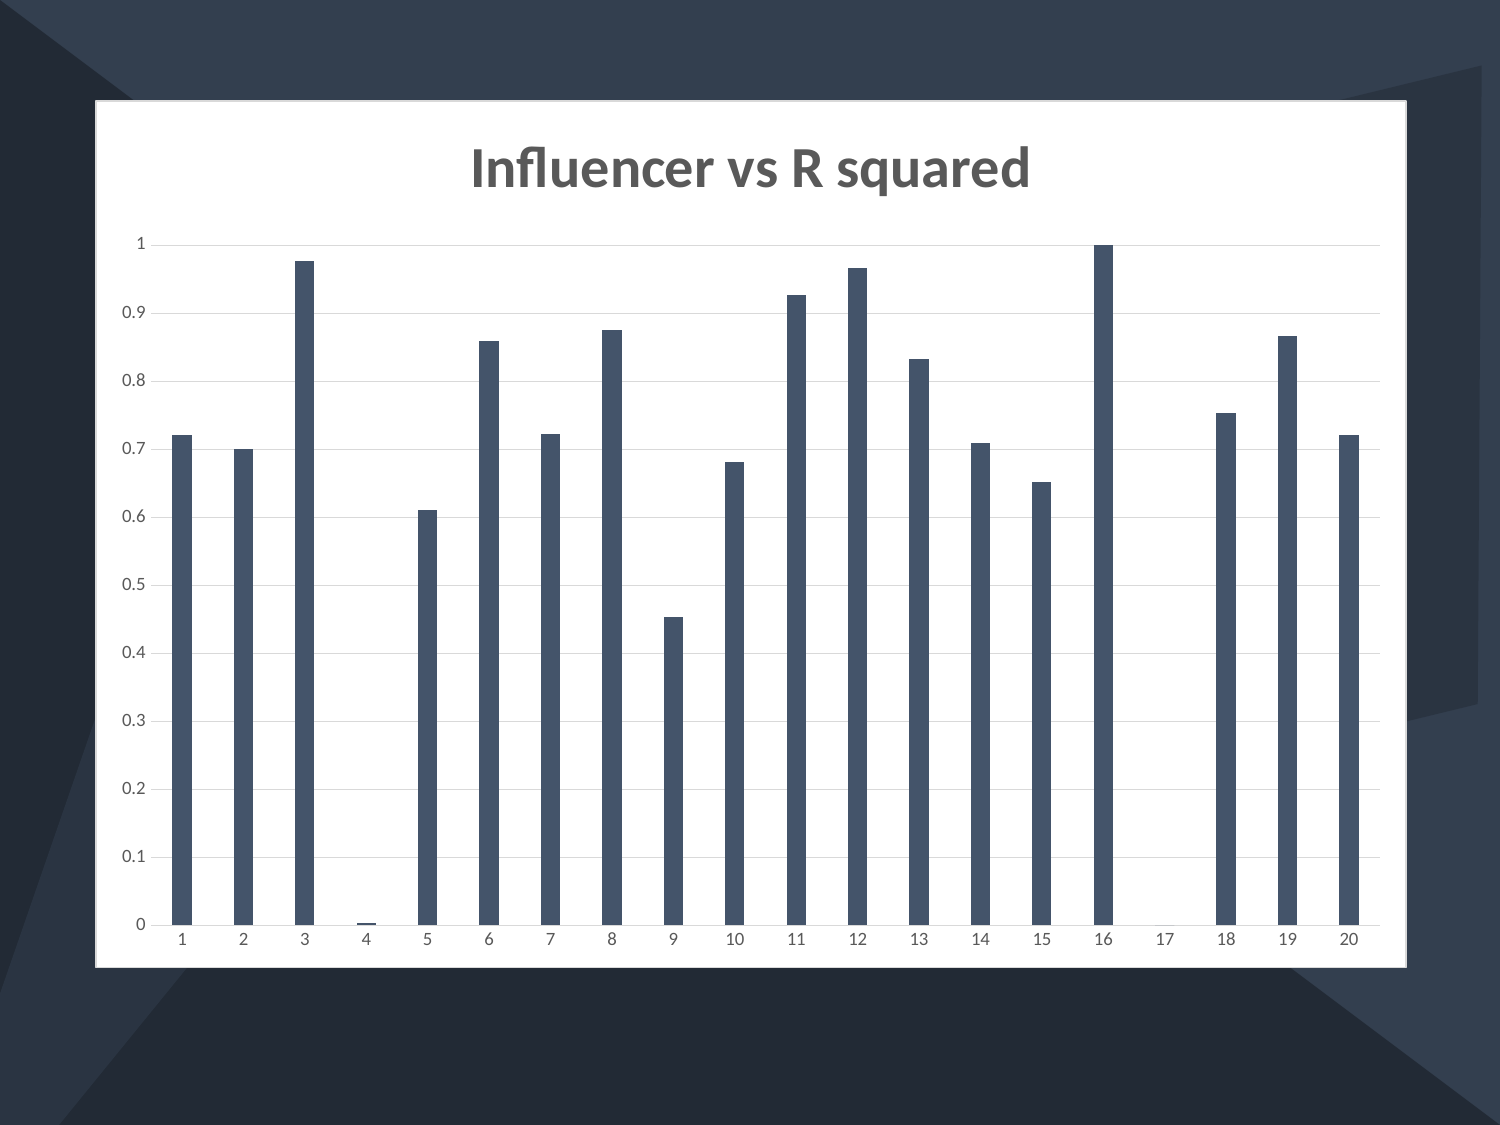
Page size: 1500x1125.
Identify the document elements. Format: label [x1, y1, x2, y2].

chart [94, 99, 1407, 969]
